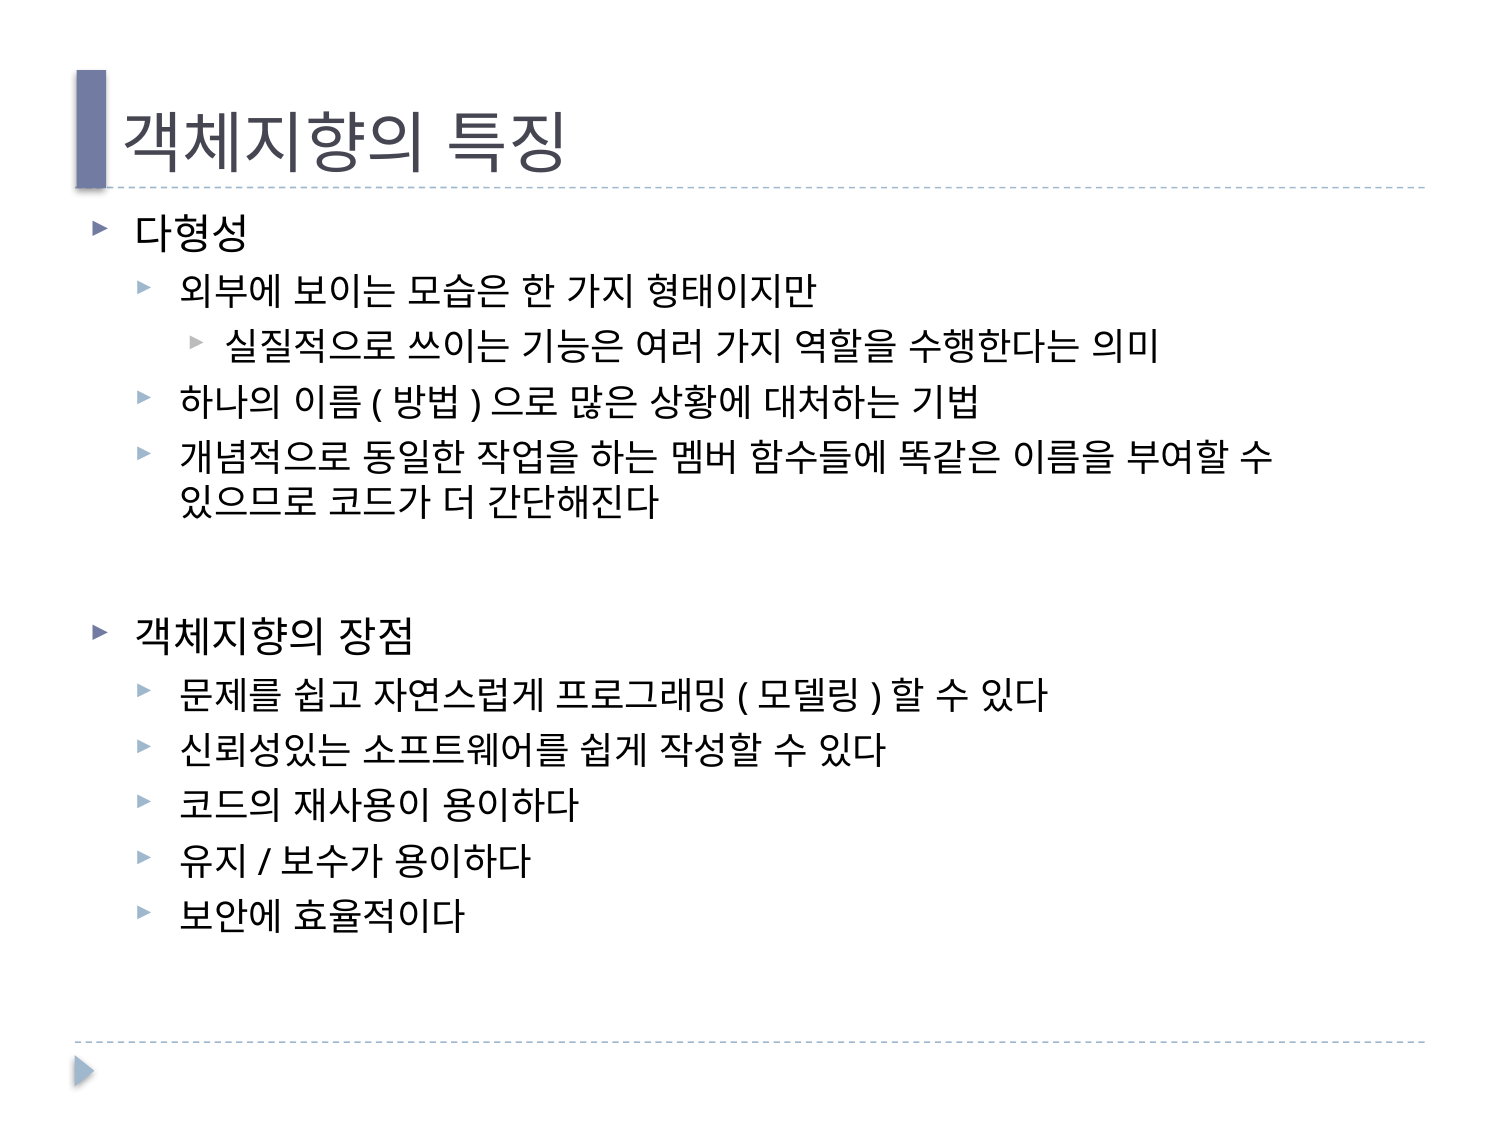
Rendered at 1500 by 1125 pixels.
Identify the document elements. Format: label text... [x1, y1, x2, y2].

title 객체지향의 특징 [106, 70, 1425, 189]
list 다형성 외부에 보이는 모습은 한 가지 형태이지만 실질적으로 쓰이는 기능은 여러 가지 역할을 수행한다는 의미 하나의 이름(방법)으로 많은 상황에 대처하는 기법 개념적으로 동일한 작업을 하는 멤버 함수들에 똑같은 이름을 부여할 수 있으므로 코드가 더 간단해진다 객체지향의 장점 문제를 쉽고 자연스럽게 프로그래밍(모델링)할 수 있다 신뢰성있는 소프트웨어를 쉽게 작성할 수 있다 코드의 재사용이 용이하다 유지/보수가 용이하다 보안에 효율적이다 [75, 200, 1425, 1010]
